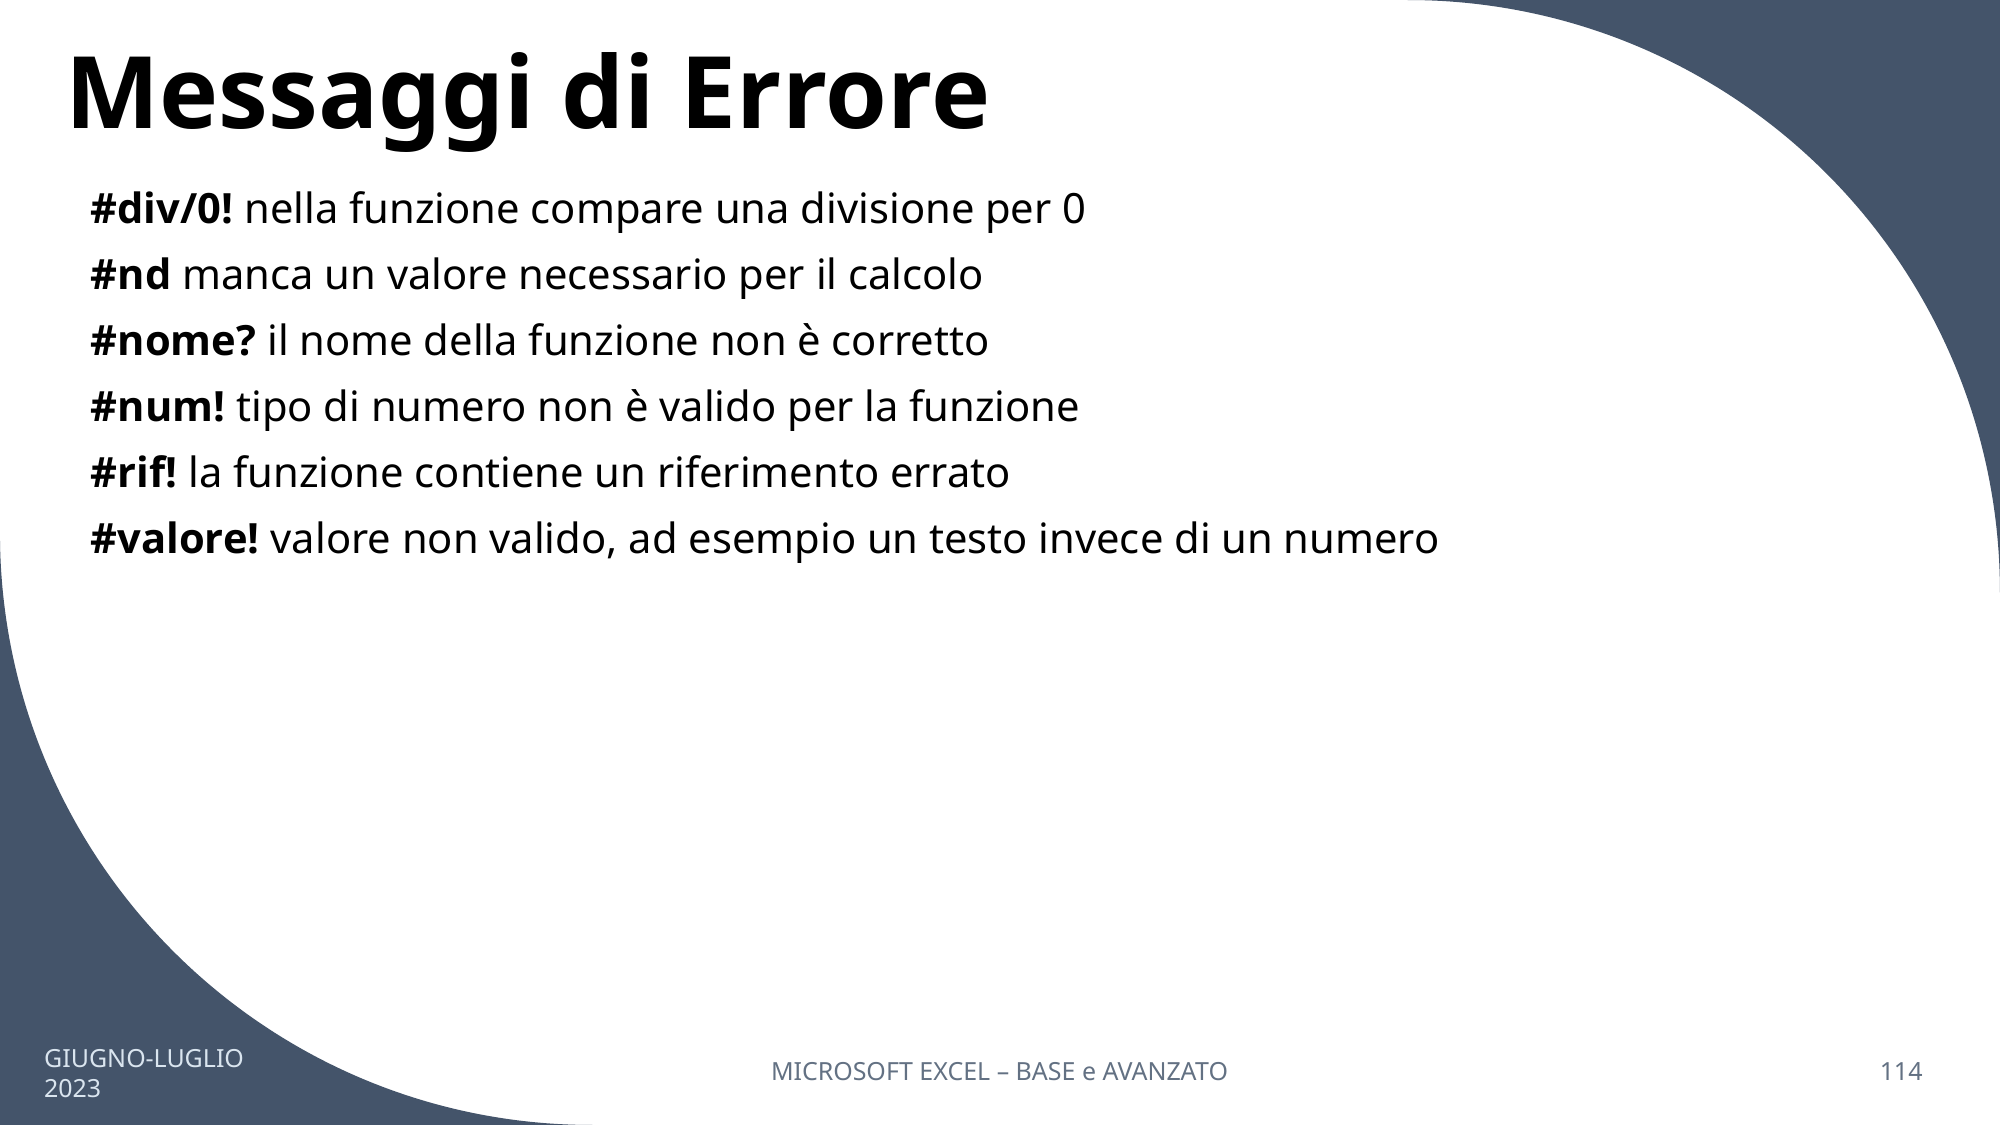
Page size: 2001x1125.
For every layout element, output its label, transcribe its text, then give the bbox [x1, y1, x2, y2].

list #div/0! nella funzione compare una divisione per 0 #nd manca un valore necessario per il calcolo #nome? il nome della funzione non è corretto #num! tipo di numero non è valido per la funzione #rif! la funzione contiene un riferimento errato #valore! valore non valido, ad esempio un testo invece di un numero [75, 180, 1821, 746]
slide_number 114 [1665, 1042, 1938, 1103]
slide_number GIUGNO-LUGLIO 2023 [29, 1042, 309, 1103]
footer MICROSOFT EXCEL – BASE e AVANZATO [662, 1042, 1338, 1103]
title Messaggi di Errore [50, 0, 1722, 158]
